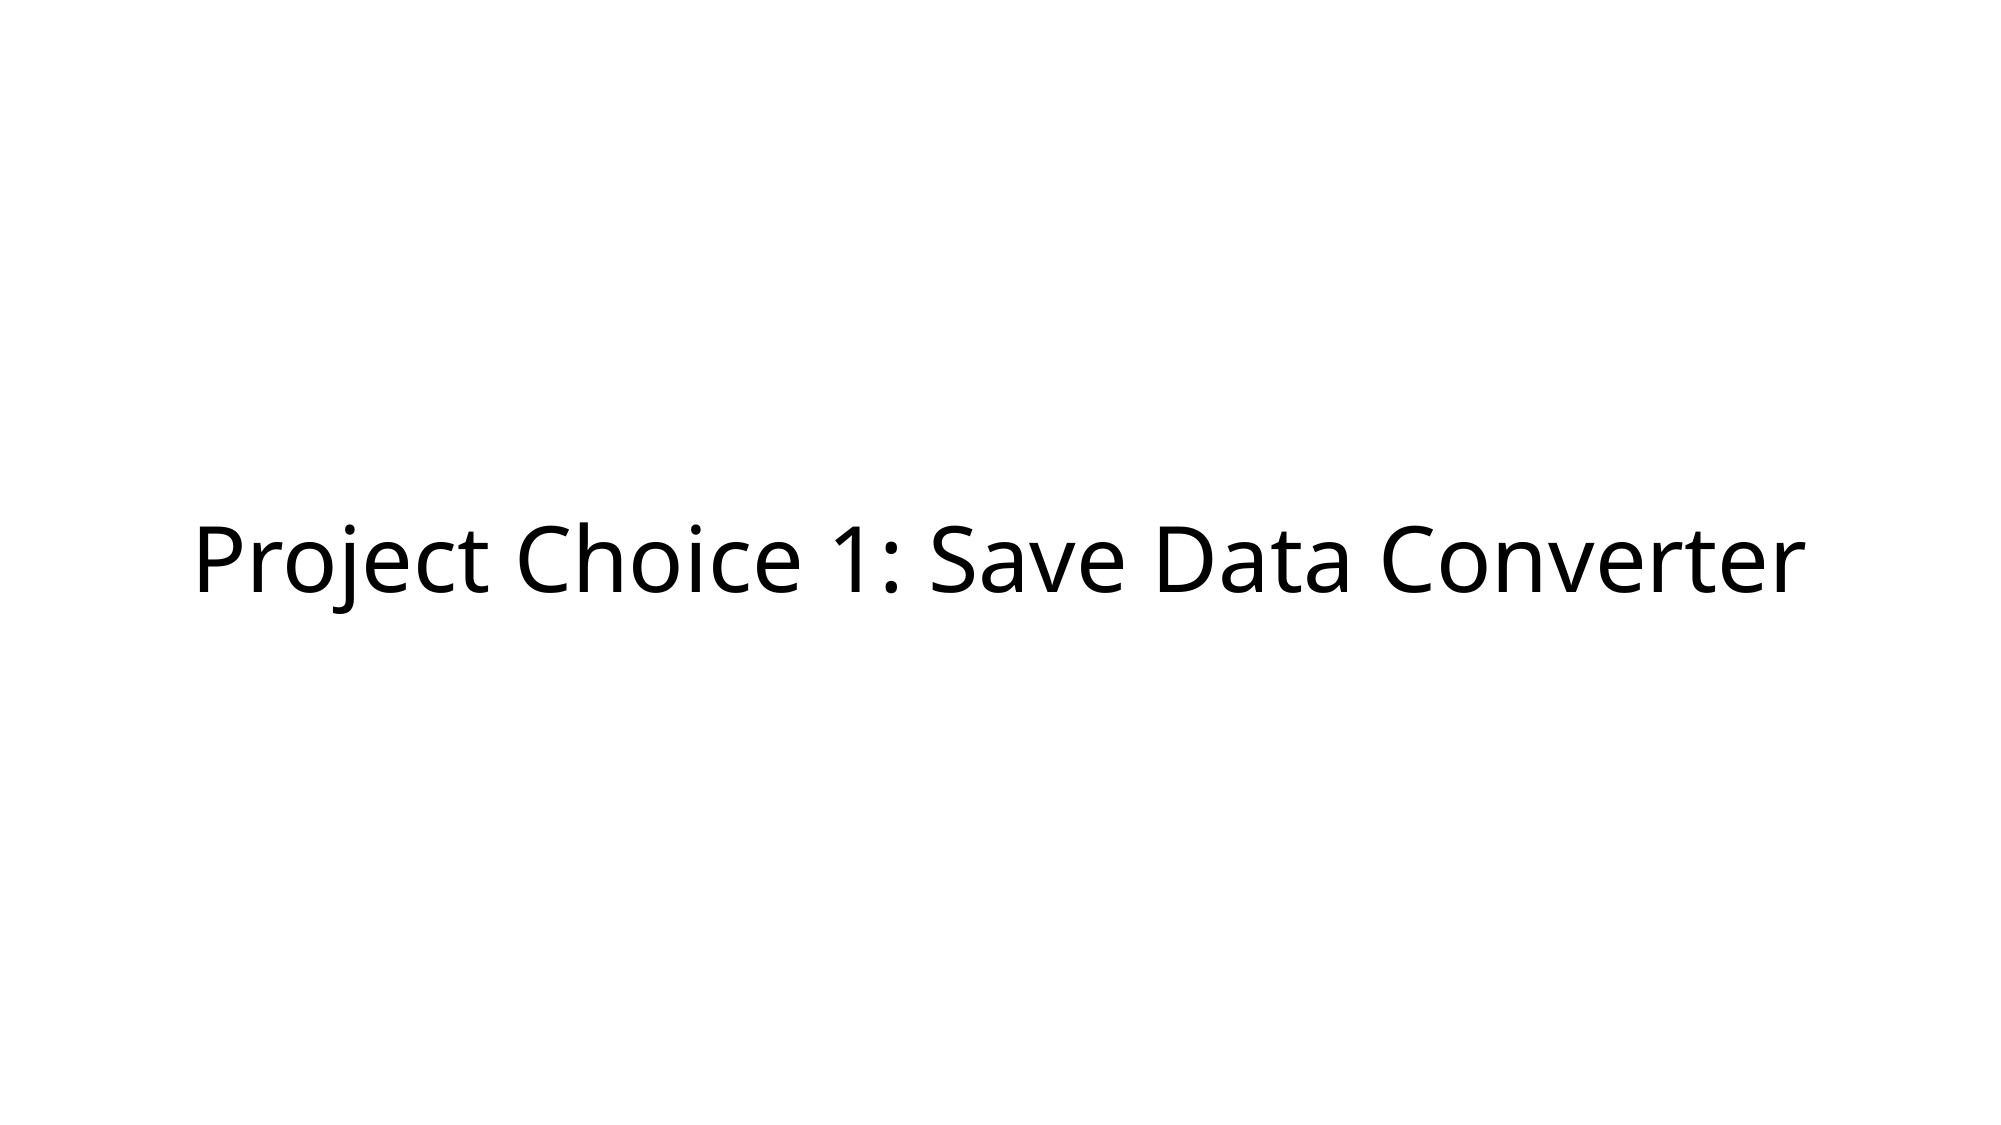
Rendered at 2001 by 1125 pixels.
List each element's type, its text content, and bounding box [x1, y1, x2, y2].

title Project Choice 1: Save Data Converter [136, 453, 1863, 672]
